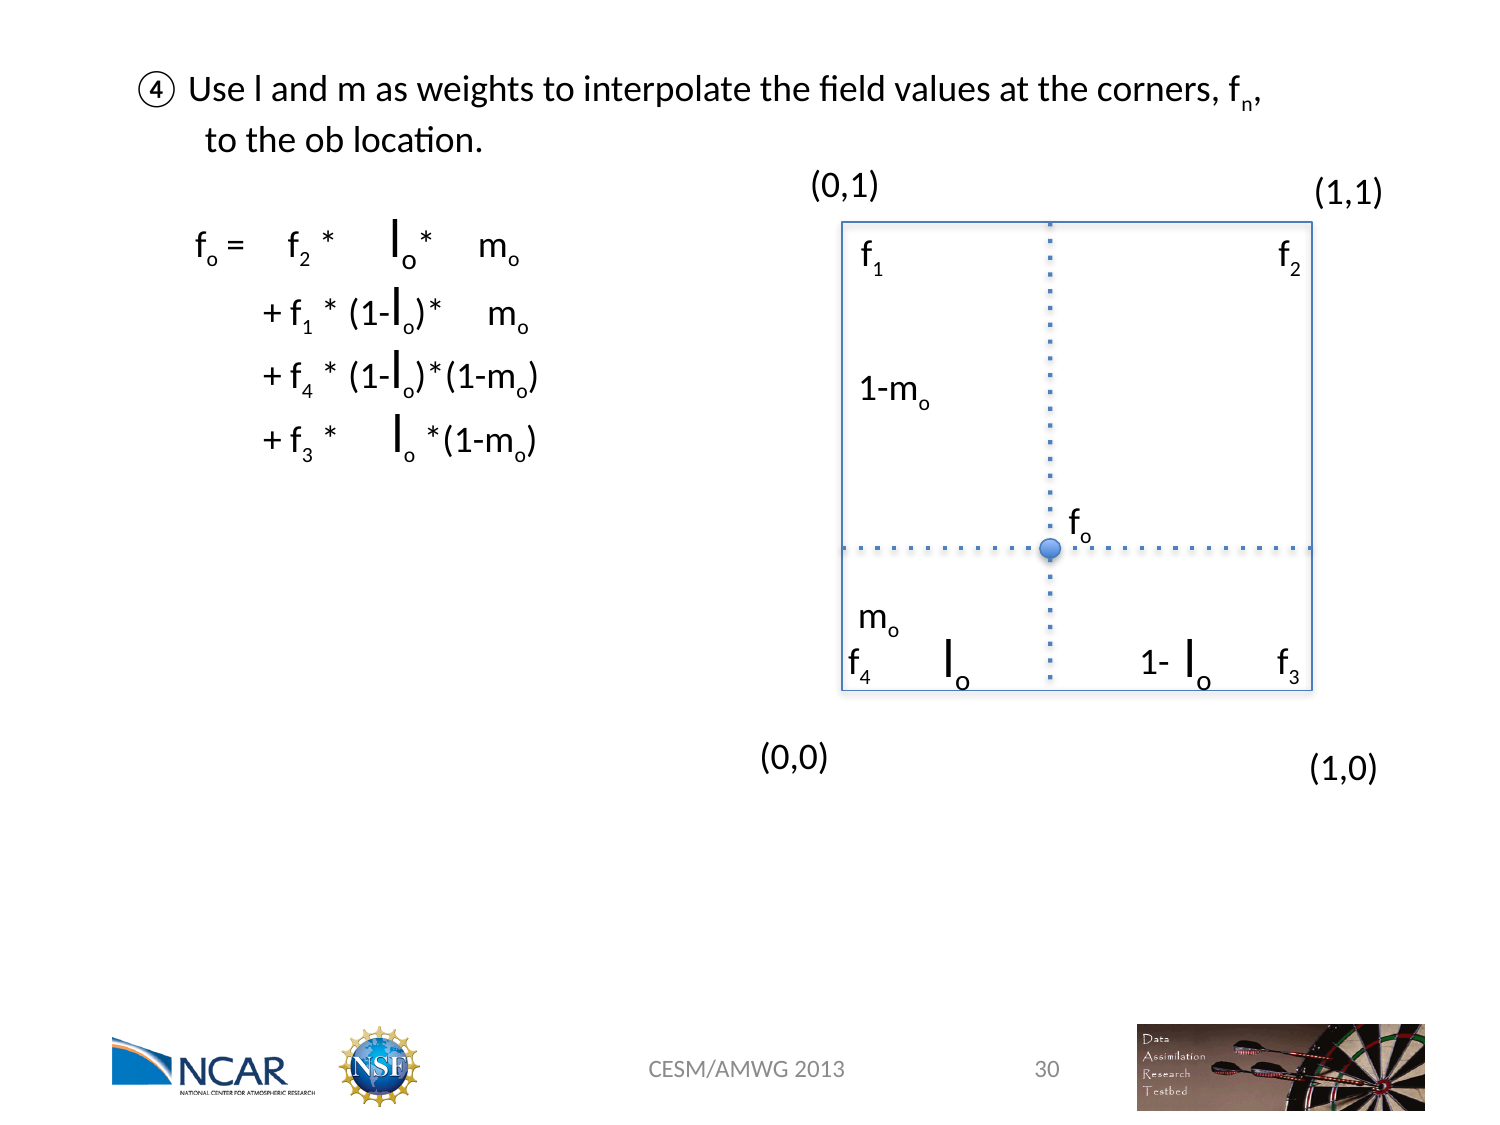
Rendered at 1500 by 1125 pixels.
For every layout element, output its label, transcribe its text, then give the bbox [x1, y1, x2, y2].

text_box Use l and m as weights to interpolate the field values at the corners, fn, to the ob location. [117, 56, 1283, 168]
text_box [1051, 221, 1313, 546]
text_box f4 [833, 629, 886, 696]
text_box [841, 221, 1048, 546]
slide_number 30 [1002, 1037, 1075, 1098]
picture [112, 1037, 315, 1095]
text_box f1 [846, 222, 899, 288]
text_box fo = f2 * lo* mo + f1 * (1-lo)* mo + f4 * (1-lo)*(1-mo) + f3 * lo *(1-mo) [180, 199, 555, 519]
text_box [1039, 539, 1058, 559]
text_box 1- [1124, 629, 1185, 690]
text_box (0,1) [795, 152, 895, 212]
text_box 1-mo [843, 356, 946, 422]
text_box mo [843, 583, 915, 650]
text_box f3 [1262, 629, 1315, 696]
text_box fo [1053, 489, 1107, 556]
text_box (0,0) [744, 724, 844, 785]
footer CESM/AMWG 2013 [602, 1037, 892, 1098]
picture [1137, 1024, 1425, 1111]
text_box (1,1) [1298, 160, 1399, 220]
text_box f2 [1263, 222, 1316, 288]
text_box lo [927, 620, 986, 704]
text_box (1,0) [1293, 735, 1394, 795]
text_box lo [1168, 620, 1227, 704]
text_box [841, 557, 1045, 691]
picture [337, 1024, 421, 1108]
text_box [1054, 557, 1313, 691]
